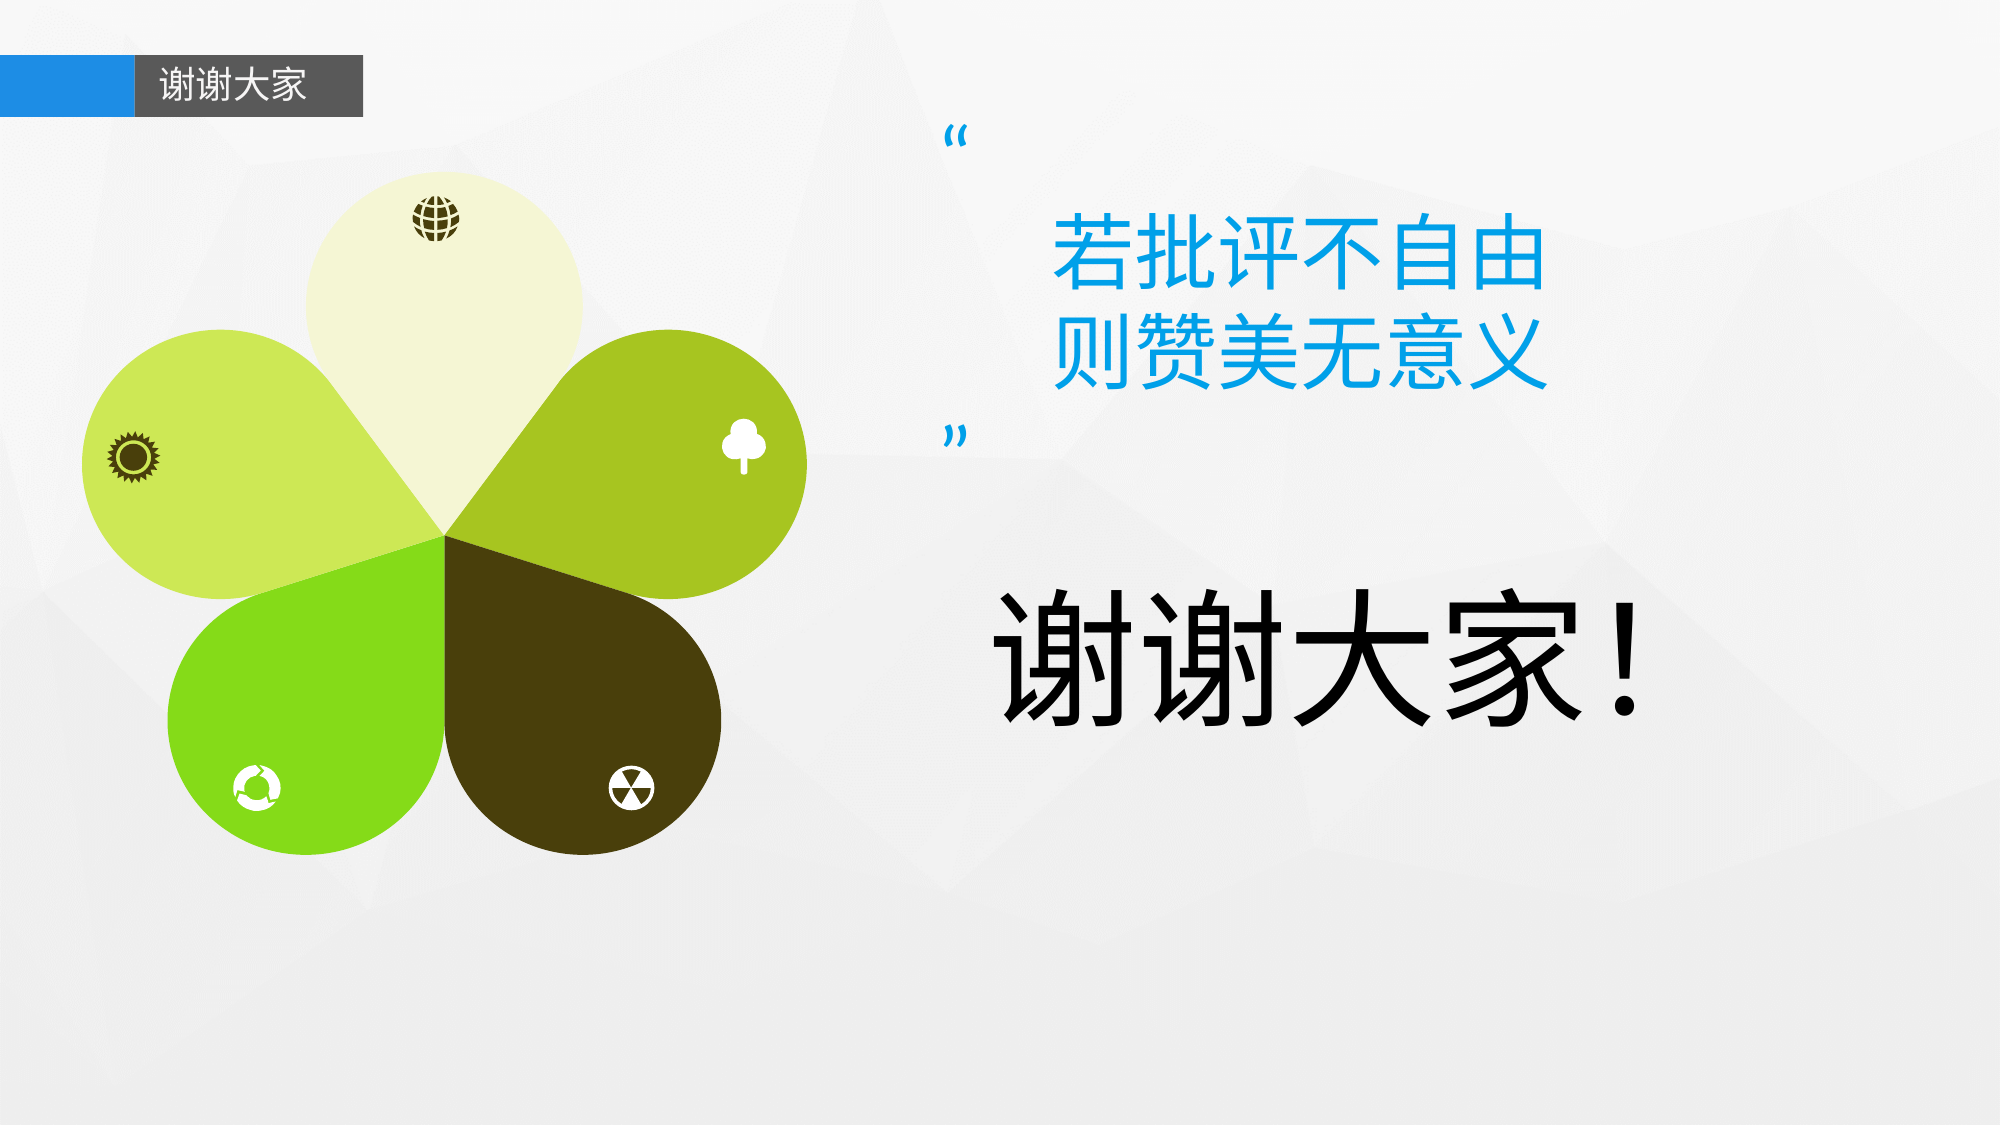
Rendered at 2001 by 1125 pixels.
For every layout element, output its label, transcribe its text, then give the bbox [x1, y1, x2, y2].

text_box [65, 171, 824, 873]
text_box “ 若批评不自由 则赞美无意义 ” [923, 93, 1566, 508]
text_box 谢谢大家 [143, 54, 324, 114]
text_box 谢谢大家！ [972, 558, 1753, 753]
